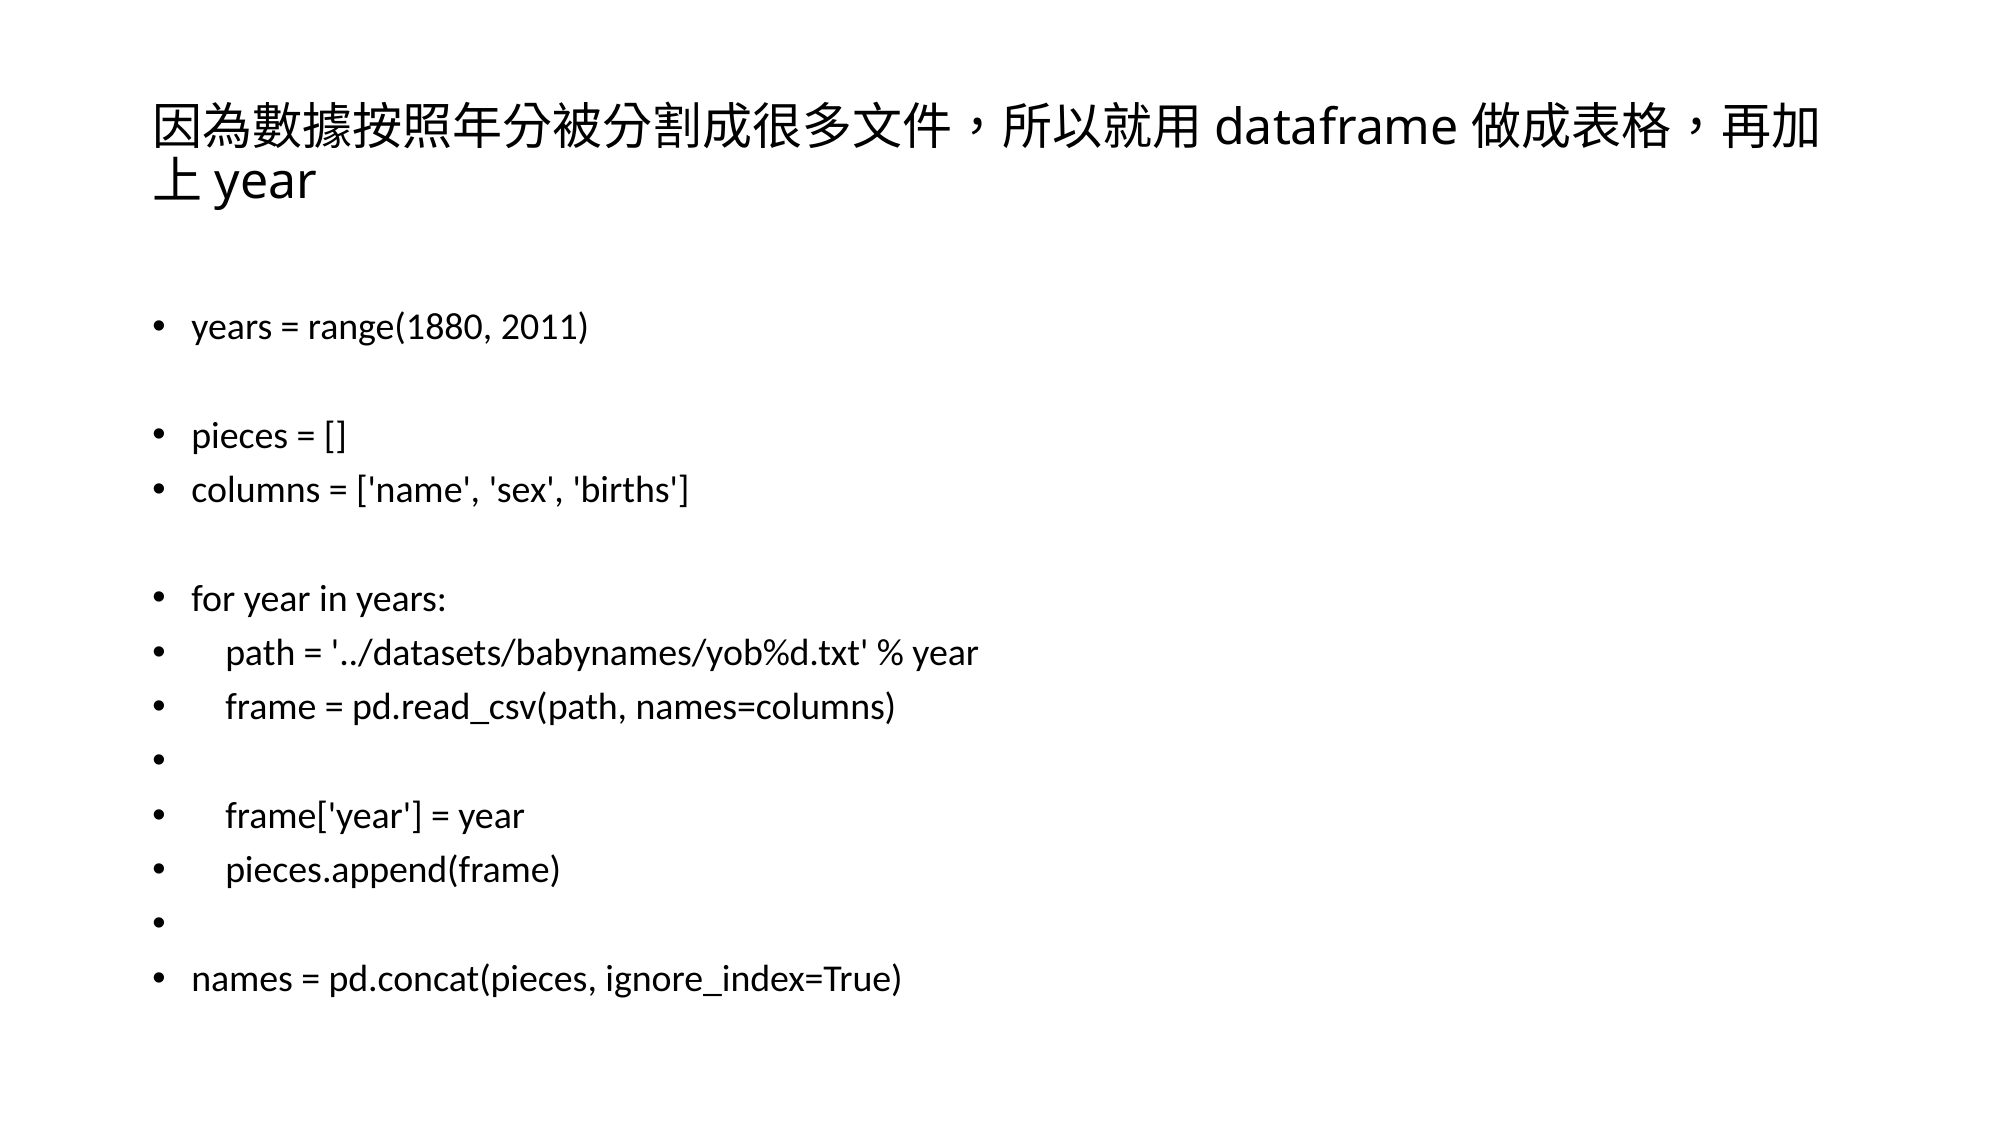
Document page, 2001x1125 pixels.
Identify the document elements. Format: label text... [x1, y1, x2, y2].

title 因為數據按照年分被分割成很多文件，所以就用dataframe做成表格，再加上year [137, 59, 1863, 251]
list years = range(1880, 2011) pieces = [] columns = ['name', 'sex', 'births'] for year in years: path = '../datasets/babynames/yob%d.txt' % year frame = pd.read_csv(path, names=columns) frame['year'] = year pieces.append(frame) names = pd.concat(pieces, ignore_index=True) [137, 299, 1863, 1014]
